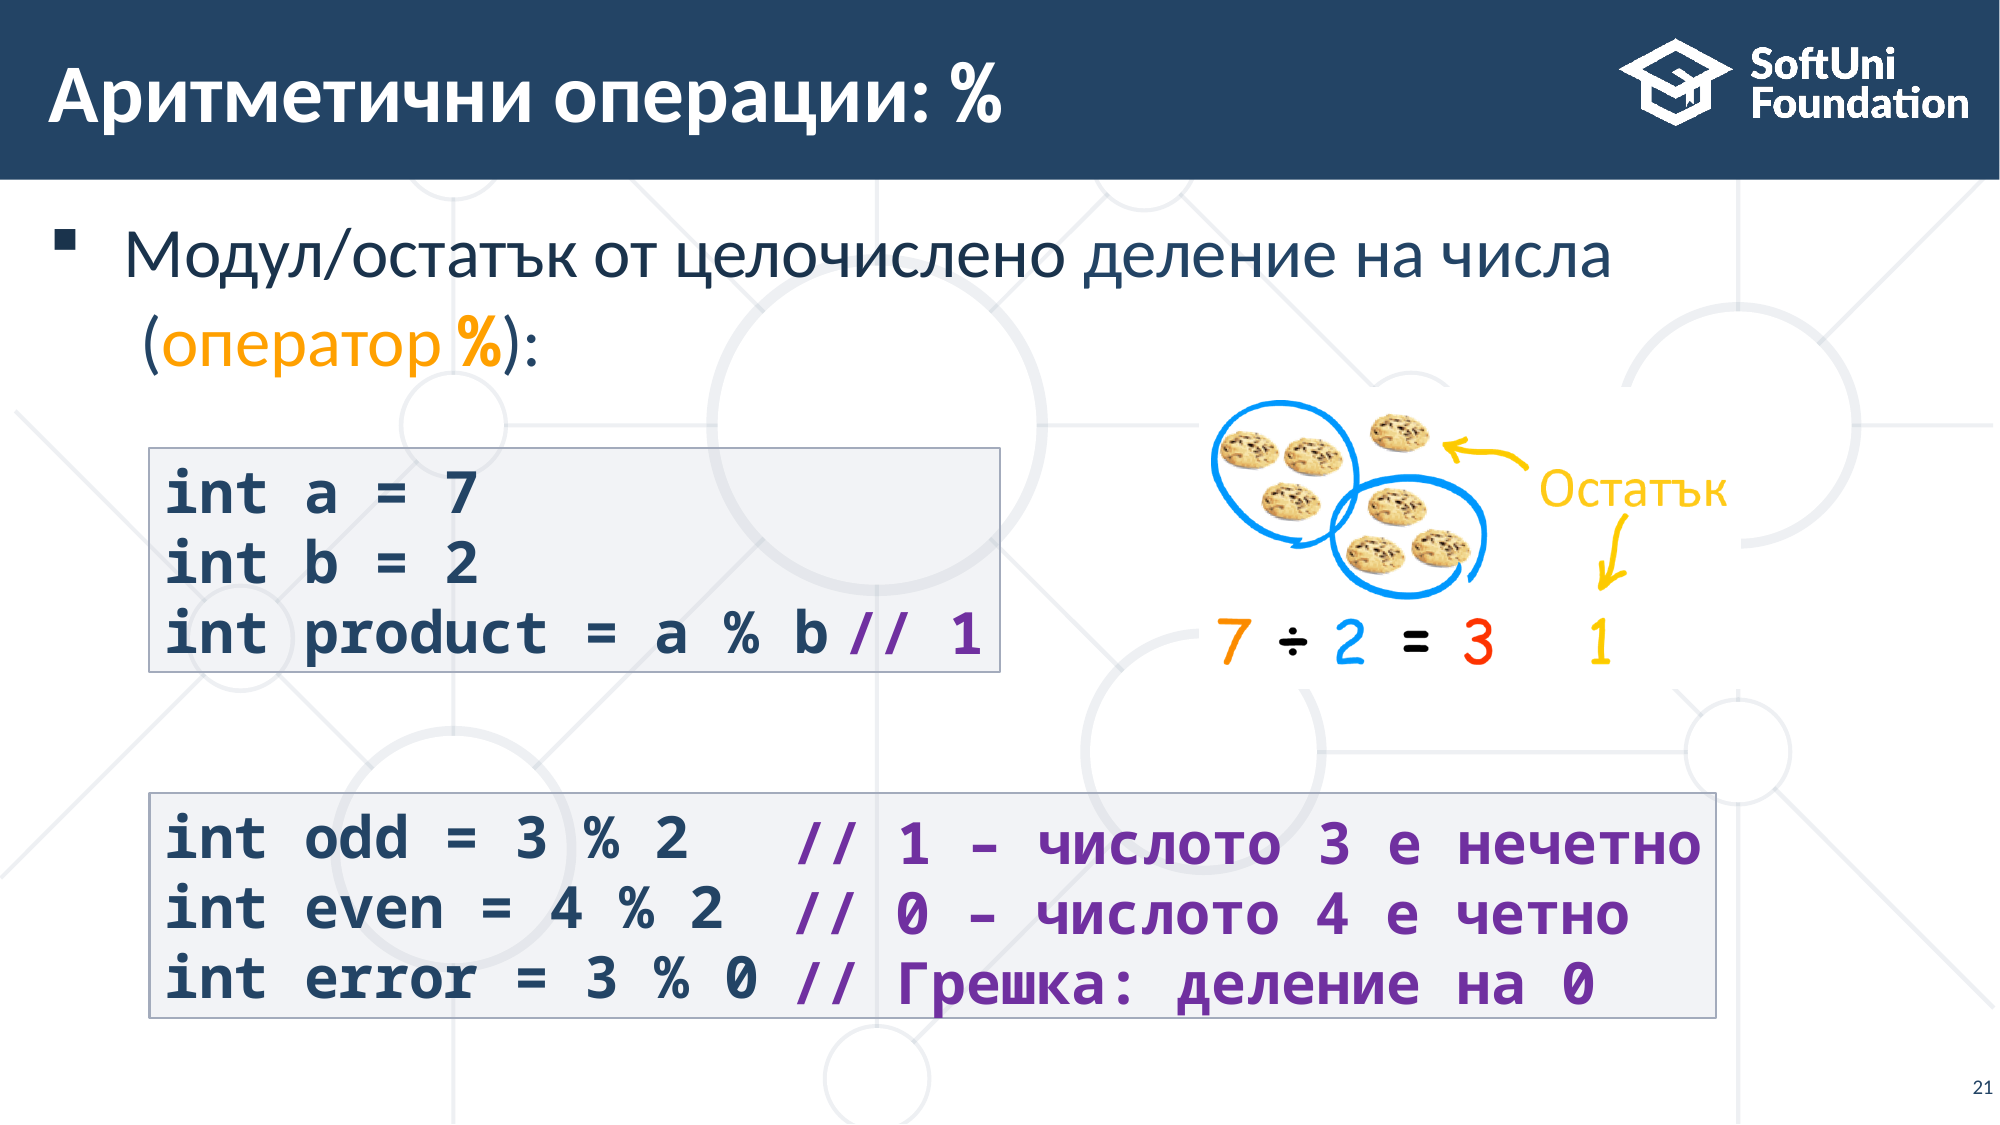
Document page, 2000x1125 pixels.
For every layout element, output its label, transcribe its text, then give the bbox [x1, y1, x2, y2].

title Аритметични операции: % [31, 16, 1591, 162]
picture [1199, 387, 1741, 689]
text_box int odd = 3 % 2 int еven = 4 % 2 int error = 3 % 0 [149, 792, 1717, 1018]
picture [1618, 38, 1968, 126]
text_box // 1 [829, 589, 1000, 674]
text_box // 1 – числото 3 е нечетно [777, 798, 1752, 884]
list Модул/остатък от целочислено деление на числа (оператор %): [31, 196, 1970, 1050]
text_box int a = 7 int b = 2 int product = a % b [149, 447, 1000, 673]
text_box // 0 – числото 4 е четно [775, 868, 1646, 954]
slide_number 21 [1929, 1070, 2000, 1103]
text_box // Грешка: деление на 0 [776, 938, 1612, 1024]
